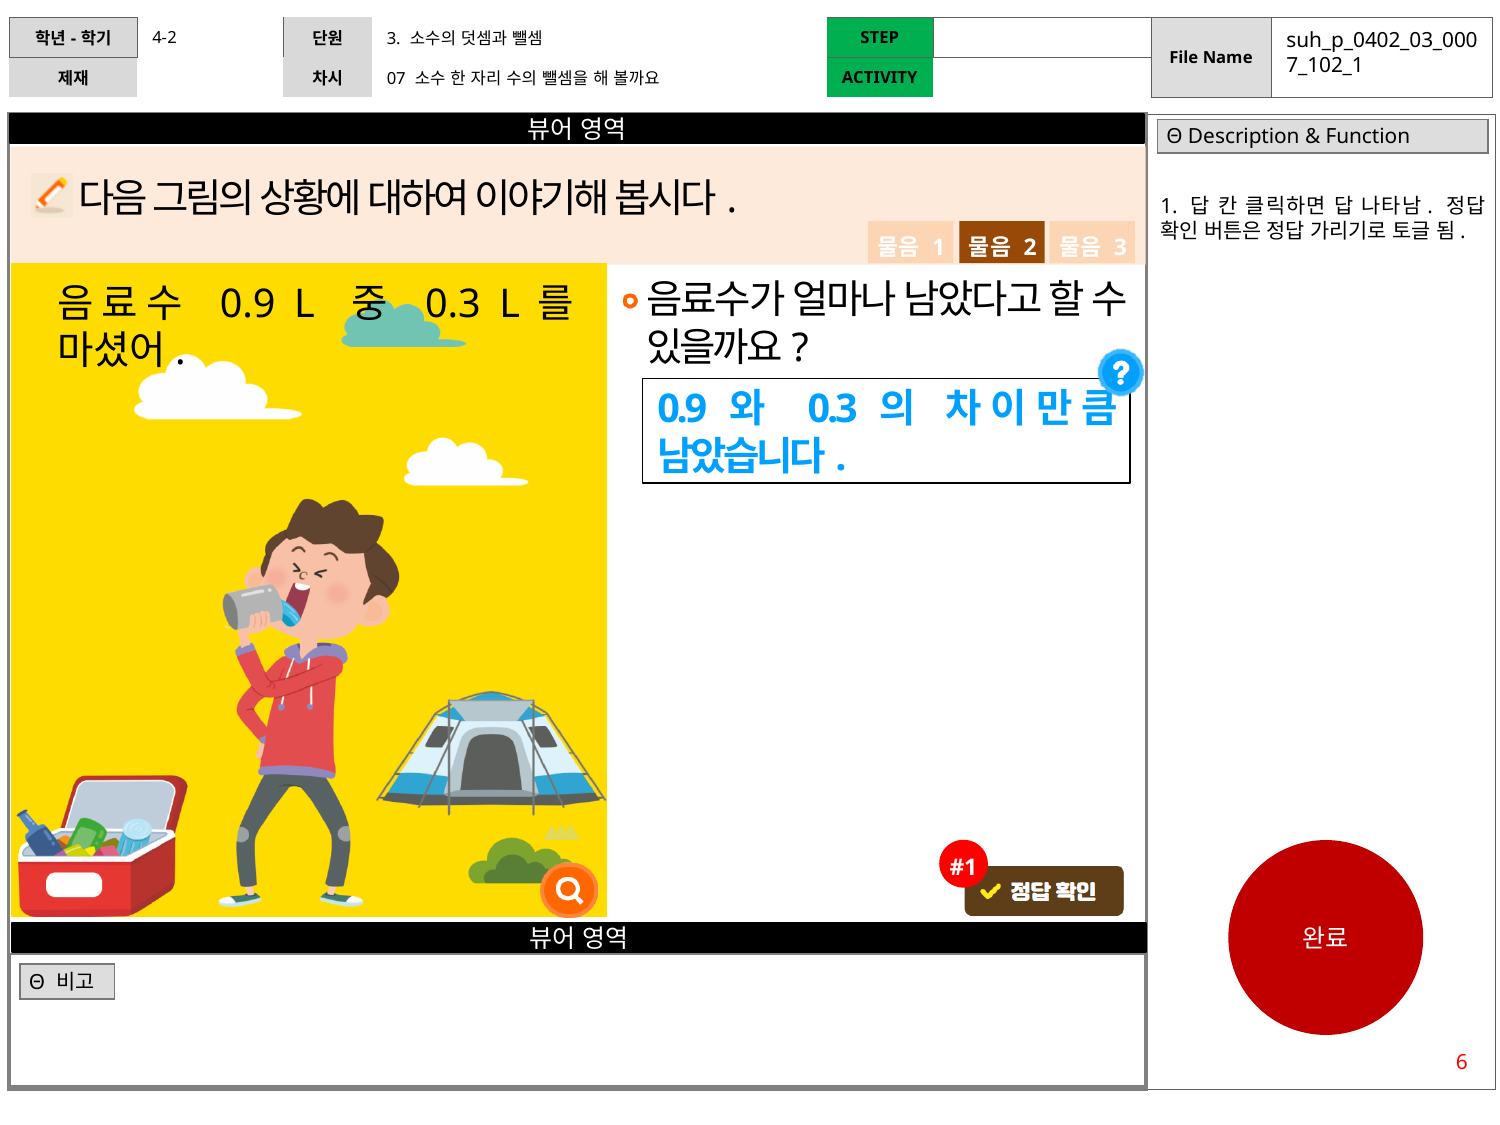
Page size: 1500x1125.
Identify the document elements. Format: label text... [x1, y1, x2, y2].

picture [619, 290, 640, 312]
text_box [860, 211, 1145, 264]
text_box 다음 그림의 상황에 대하여 이야기해 봅시다. [63, 165, 1150, 228]
text_box 0.9와 0.3의 차이만큼 남았습니다. [642, 378, 1131, 483]
text_box 완료 [1226, 837, 1426, 1038]
text_box [9, 145, 1148, 267]
text_box 1. 답 칸 클릭하면 답 나타남. 정답 확인 버튼은 정답 가리기로 토글 됨. [1145, 160, 1500, 276]
table_header Θ Description & Function [1158, 120, 1487, 152]
text_box #1 [937, 837, 990, 890]
picture [963, 863, 1126, 918]
text_box 음료수가 얼마나 남았다고 할 수 있을까요? [631, 267, 1140, 377]
picture [10, 262, 608, 920]
picture [31, 173, 73, 218]
text_box suh_p_0402_03_0007_102_1 [1271, 18, 1500, 84]
picture [1091, 343, 1152, 403]
